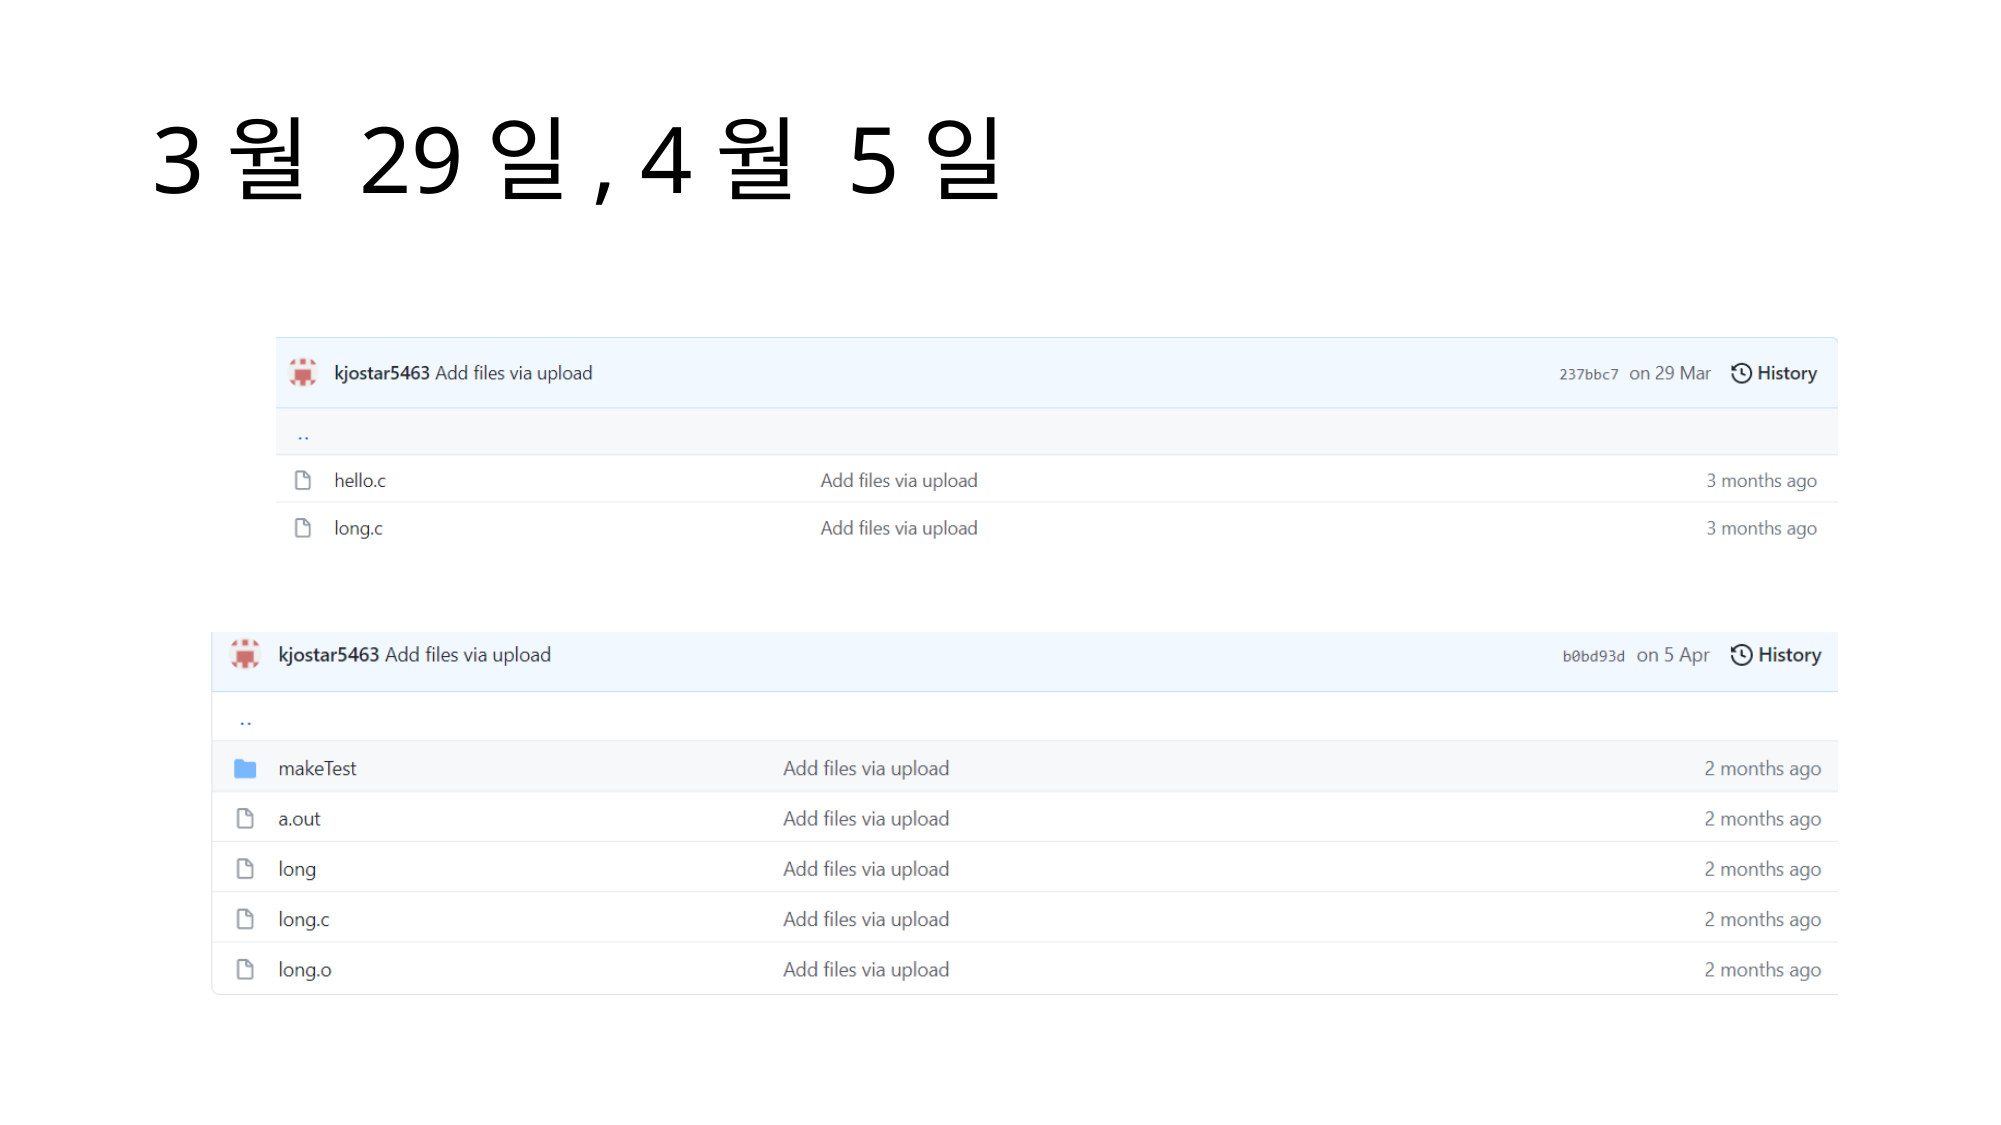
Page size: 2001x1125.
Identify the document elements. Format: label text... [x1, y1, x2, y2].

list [276, 336, 1838, 547]
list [207, 632, 1838, 1006]
title 3월 29일, 4월 5일 [137, 54, 1863, 273]
